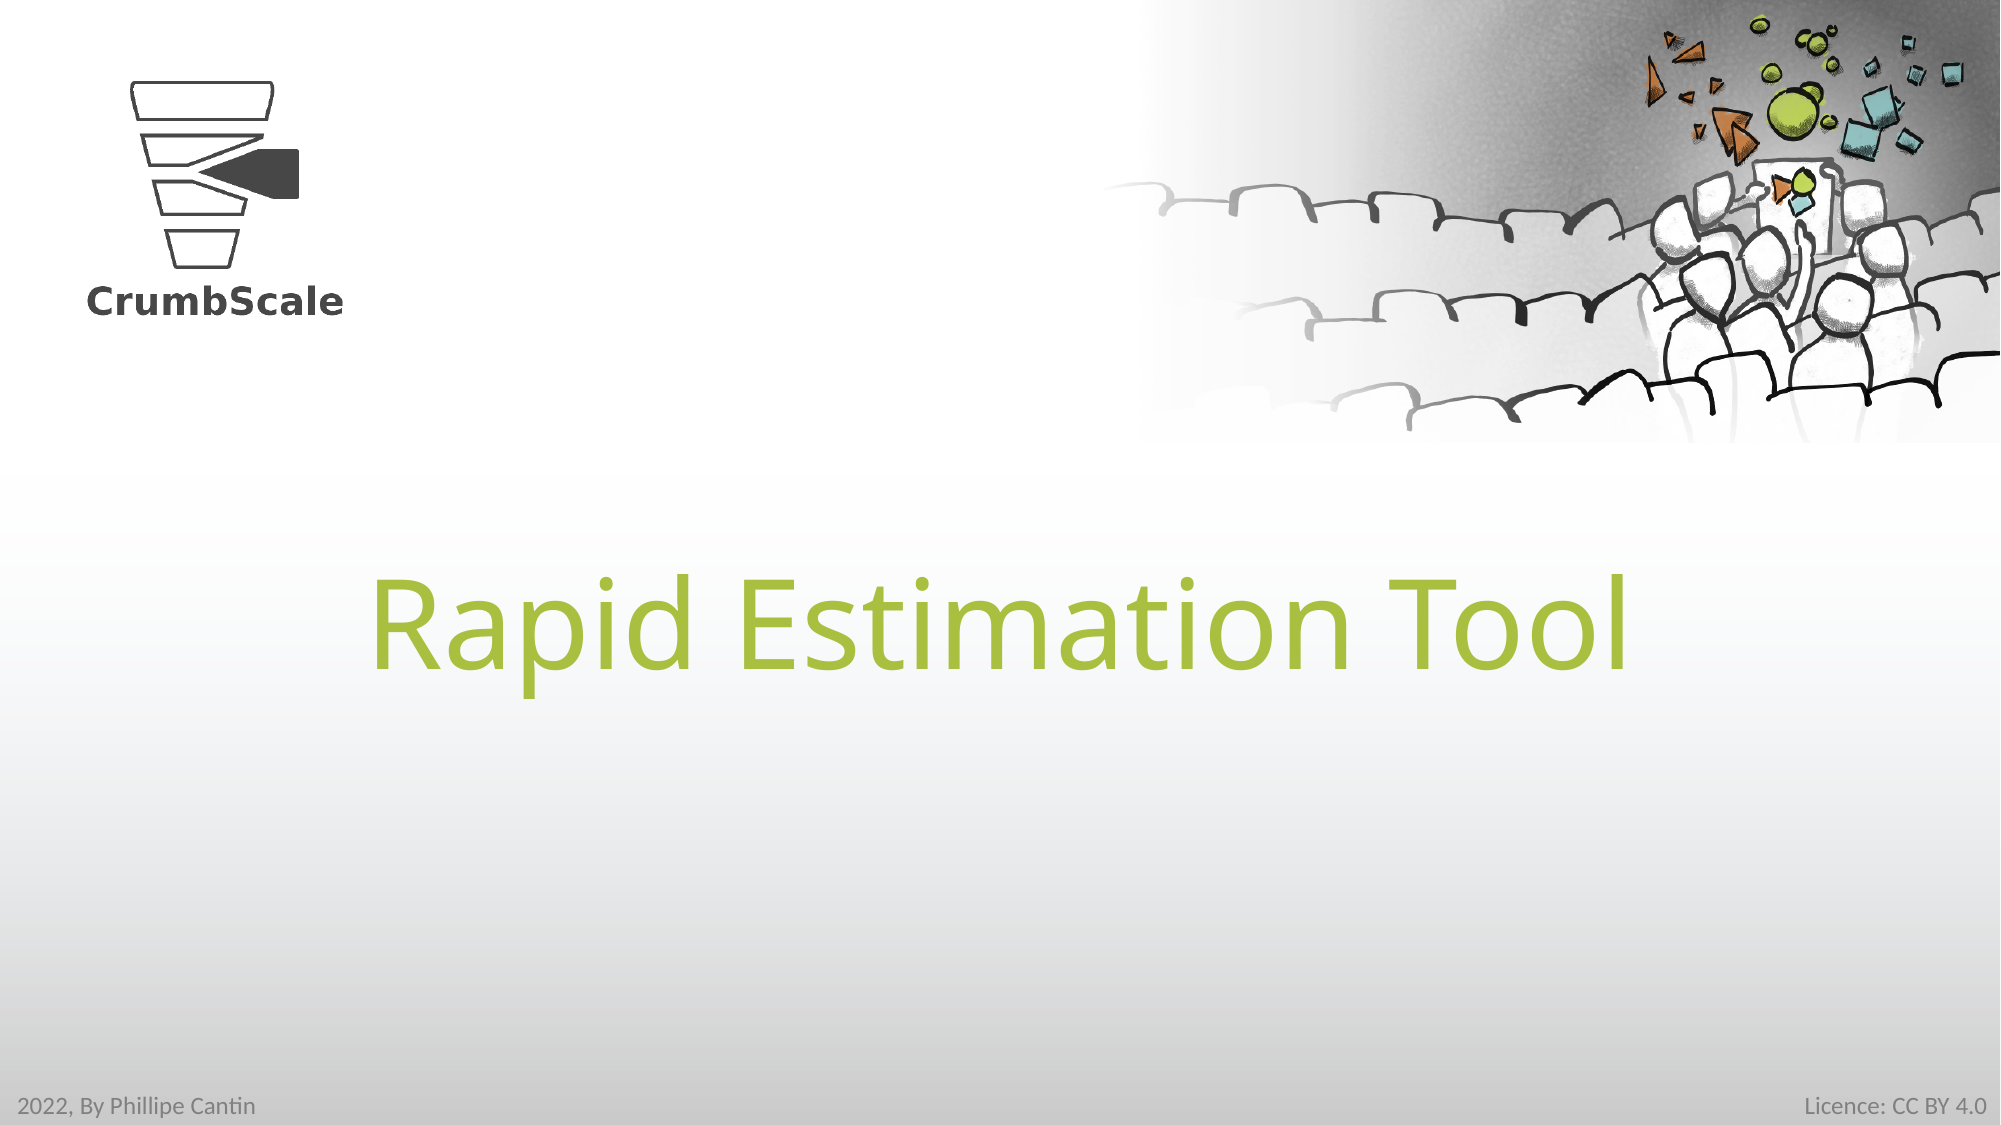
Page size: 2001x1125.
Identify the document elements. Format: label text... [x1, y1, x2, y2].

title Rapid Estimation Tool [249, 184, 1750, 705]
picture [1035, 0, 2000, 443]
